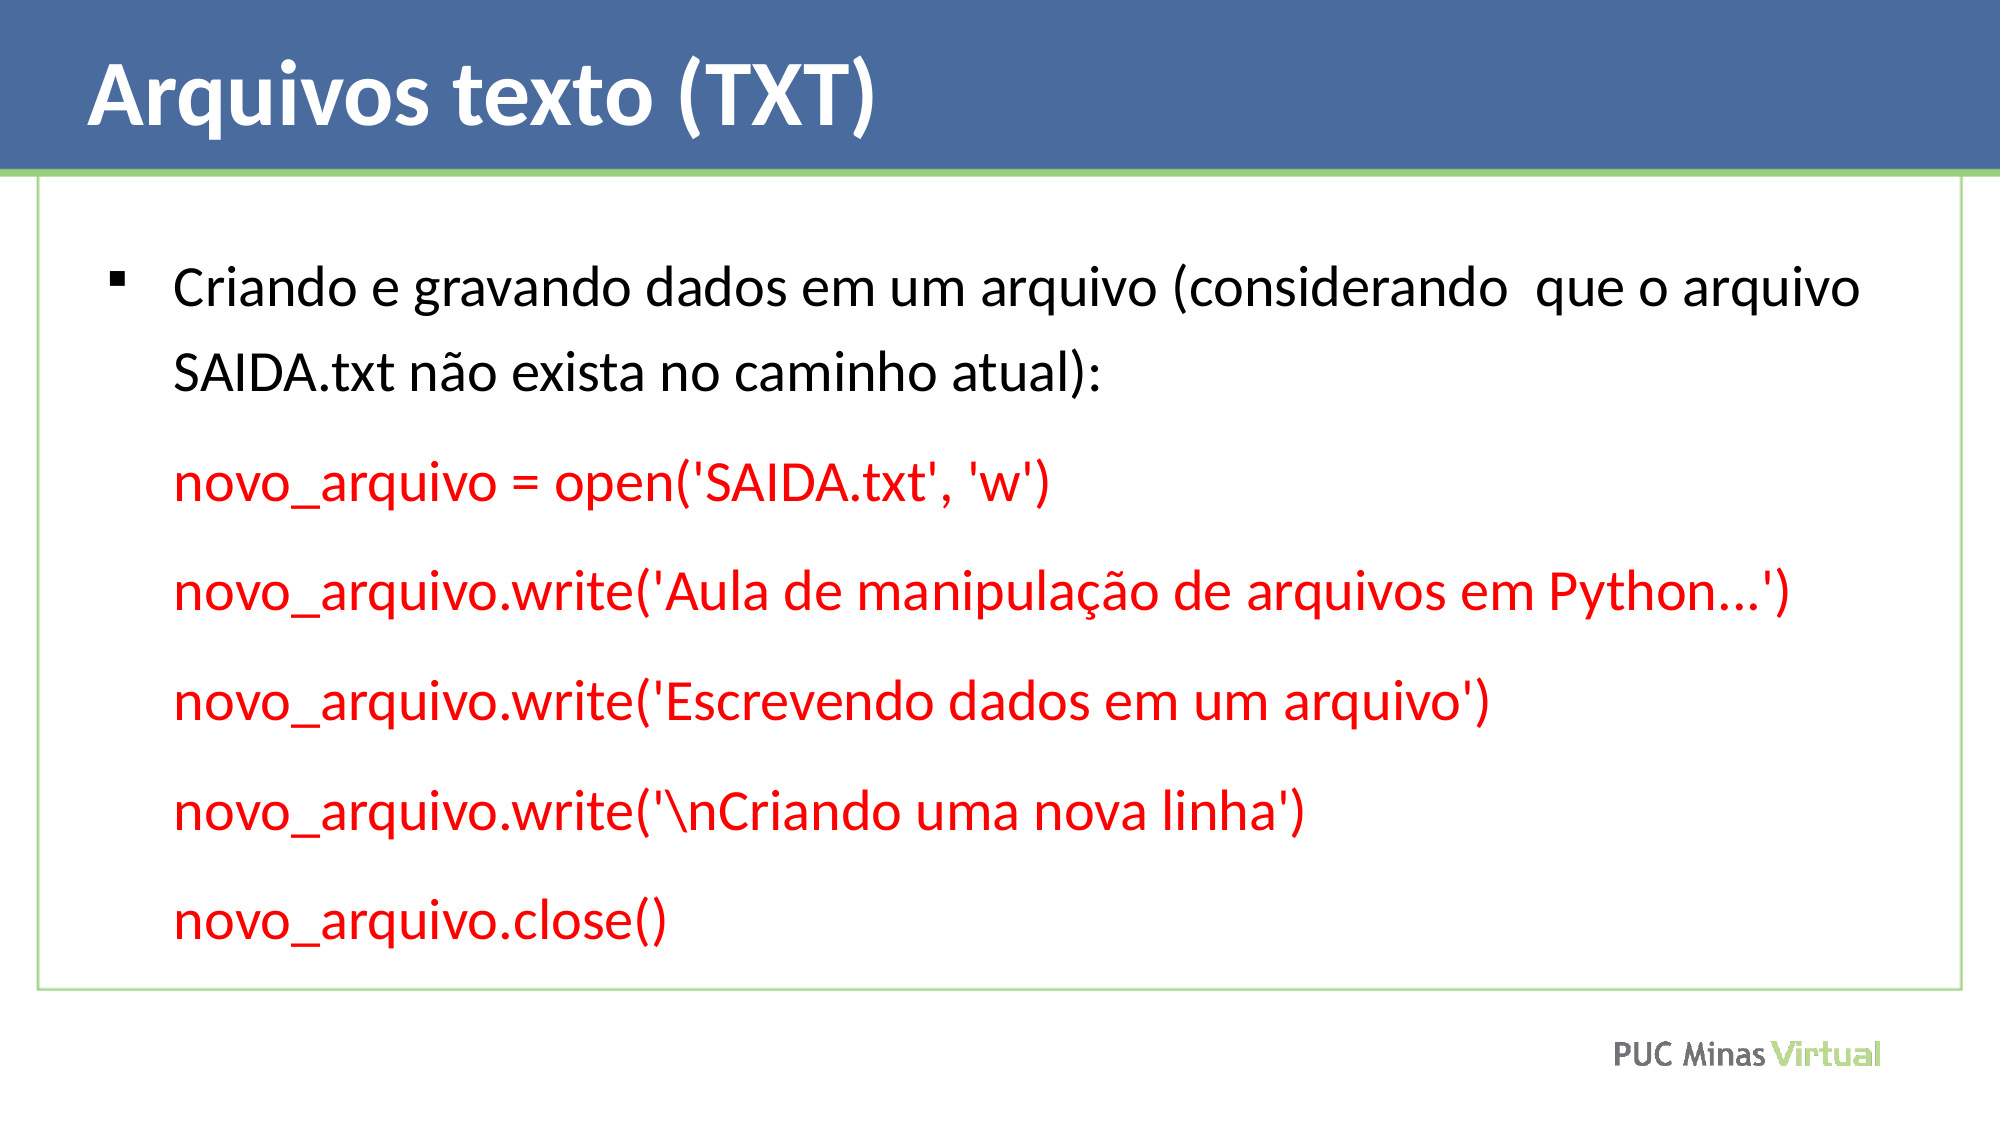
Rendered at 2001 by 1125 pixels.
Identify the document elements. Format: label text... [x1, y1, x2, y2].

text_box Criando e gravando dados em um arquivo (considerando que o arquivo SAIDA.txt não exista no caminho atual): novo_arquivo = open('SAIDA.txt', 'w') novo_arquivo.write('Aula de manipulação de arquivos em Python...') novo_arquivo.write('Escrevendo dados em um arquivo') novo_arquivo.write('\nCriando uma nova linha') novo_arquivo.close() [83, 226, 1958, 959]
picture [0, 0, 2000, 1125]
text_box Arquivos texto (TXT) [72, 23, 1742, 152]
